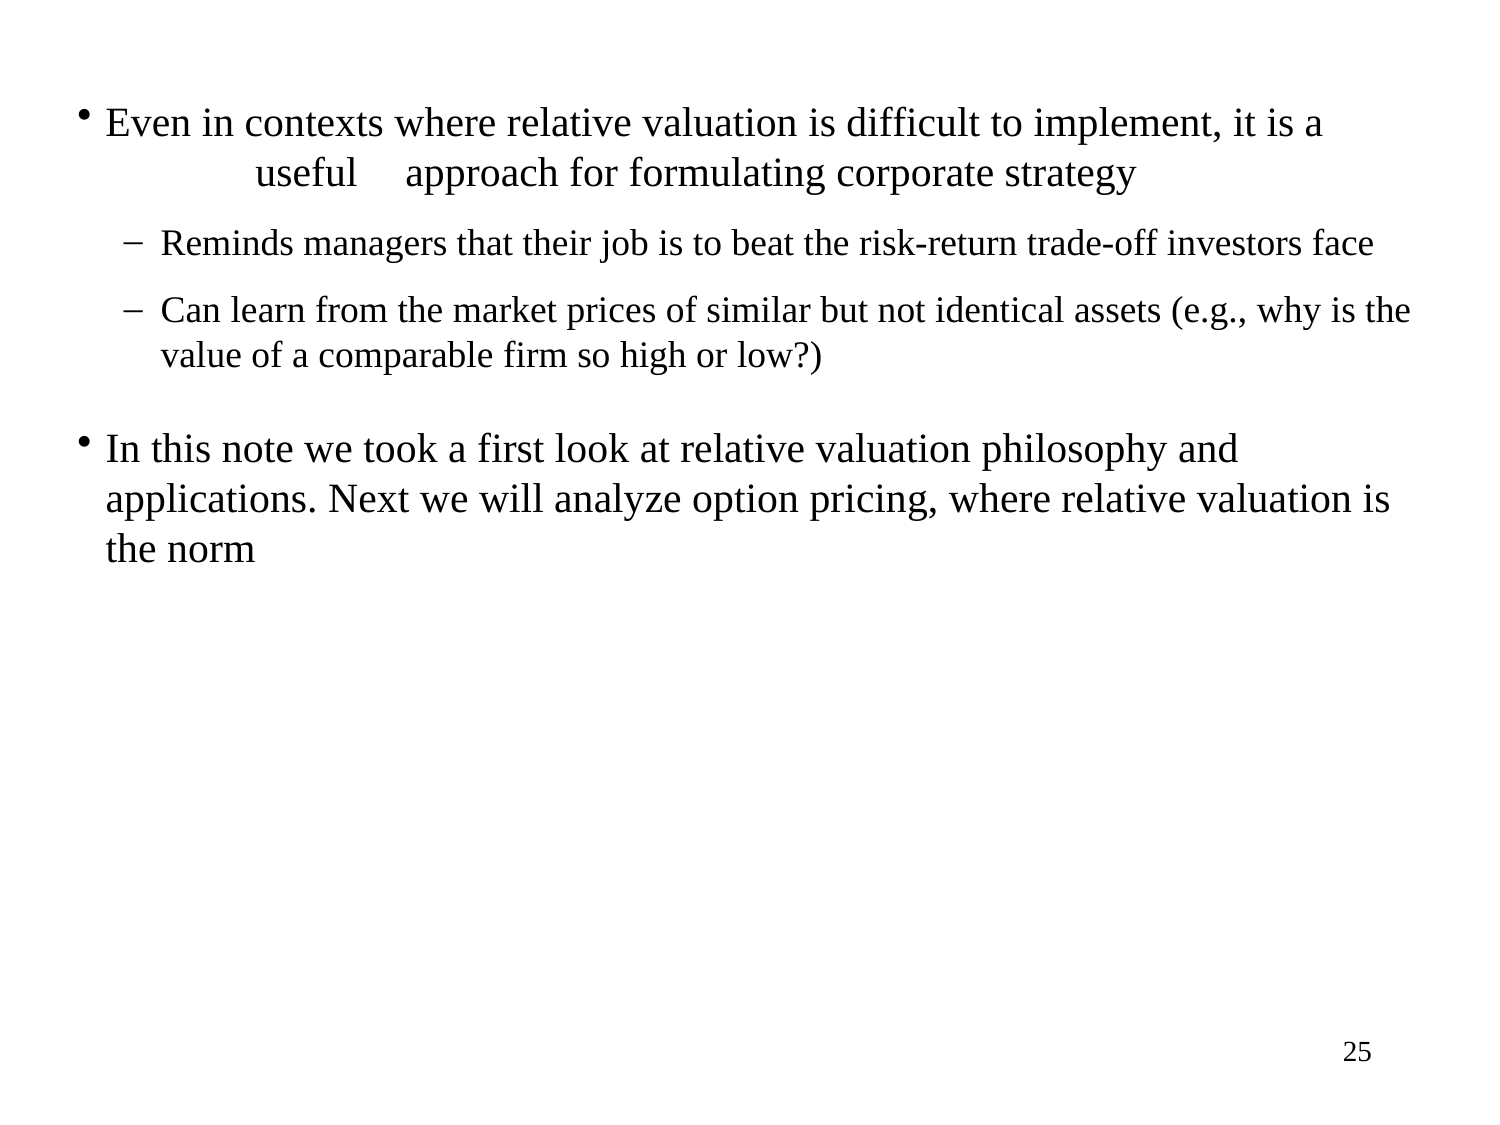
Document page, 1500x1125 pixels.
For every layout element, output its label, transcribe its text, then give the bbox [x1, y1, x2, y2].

slide_number 25 [1074, 1024, 1388, 1101]
text_box Even in contexts where relative valuation is difficult to implement, it is a useful approach for formulating corporate strategy Reminds managers that their job is to beat the risk-return trade-off investors face Can learn from the market prices of similar but not identical assets (e.g., why is the value of a comparable firm so high or low?) In this note we took a first look at relative valuation philosophy and applications. Next we will analyze option pricing, where relative valuation is the norm [62, 87, 1438, 579]
